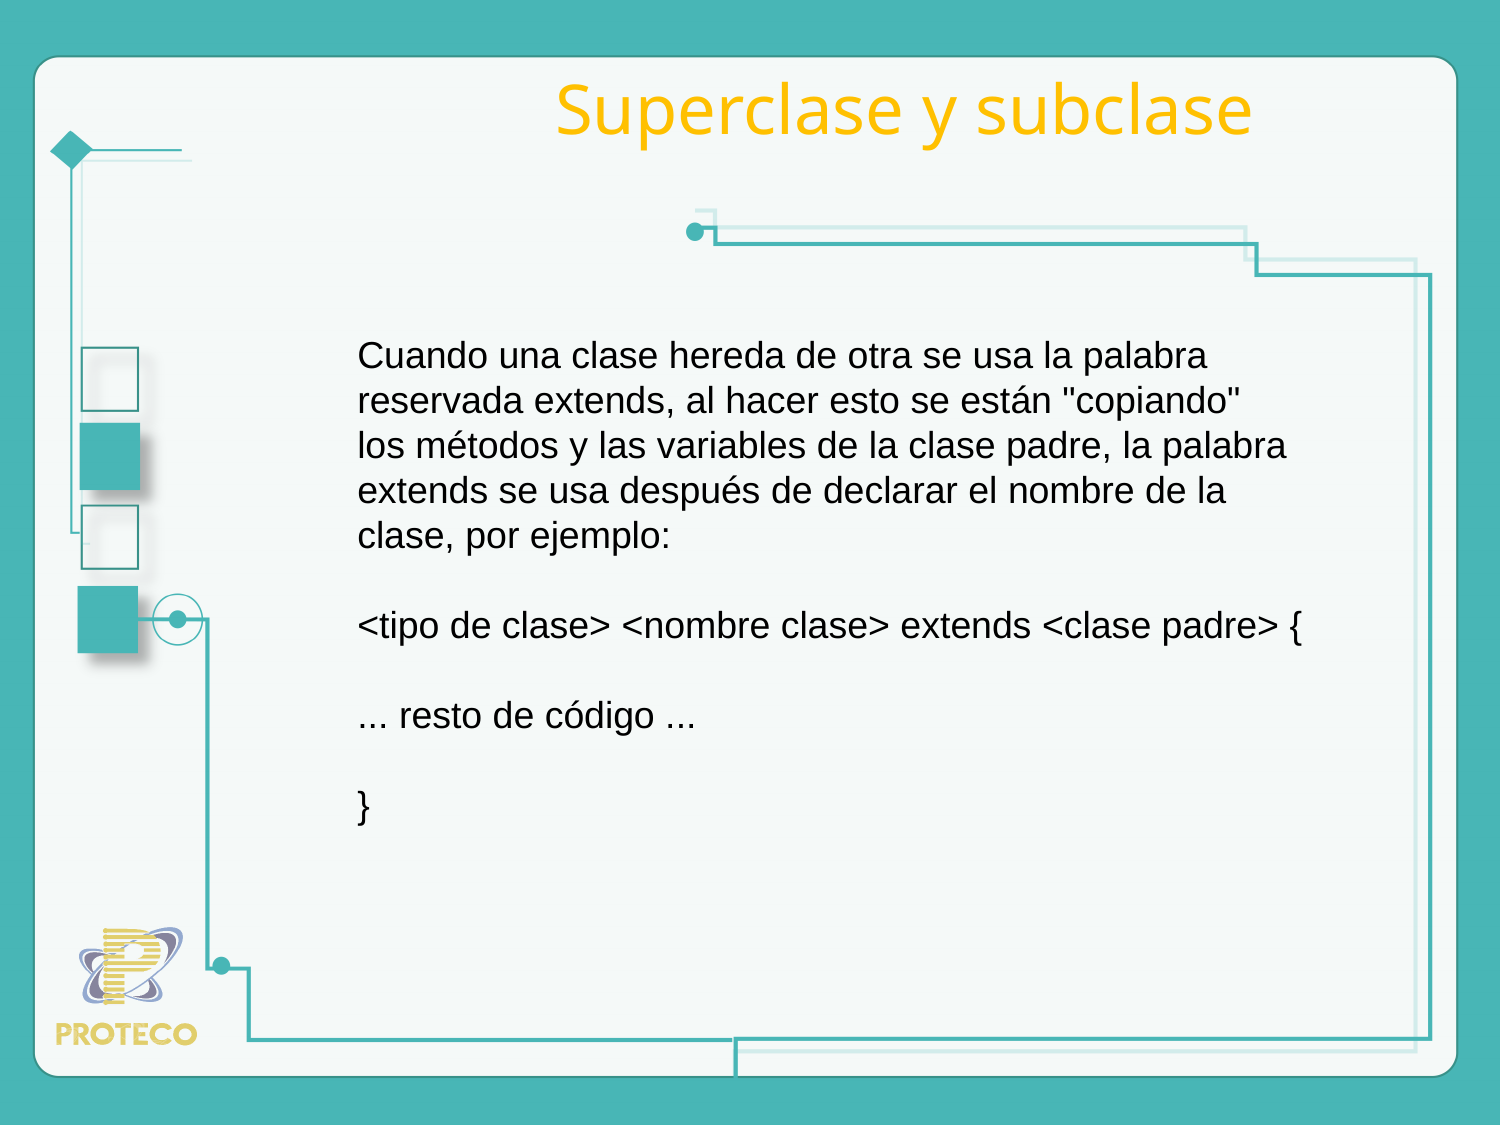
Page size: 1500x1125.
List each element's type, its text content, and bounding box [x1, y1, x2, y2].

picture [0, 0, 1500, 1125]
text_box Superclase y subclase [377, 58, 1269, 157]
text_box Cuando una clase hereda de otra se usa la palabra reservada extends, al hacer esto se están "copiando" los métodos y las variables de la clase padre, la palabra extends se usa después de declarar el nombre de la clase, por ejemplo: <tipo de clase> <nombre clase> extends <clase padre> { ... resto de código ... } [342, 323, 1323, 1063]
